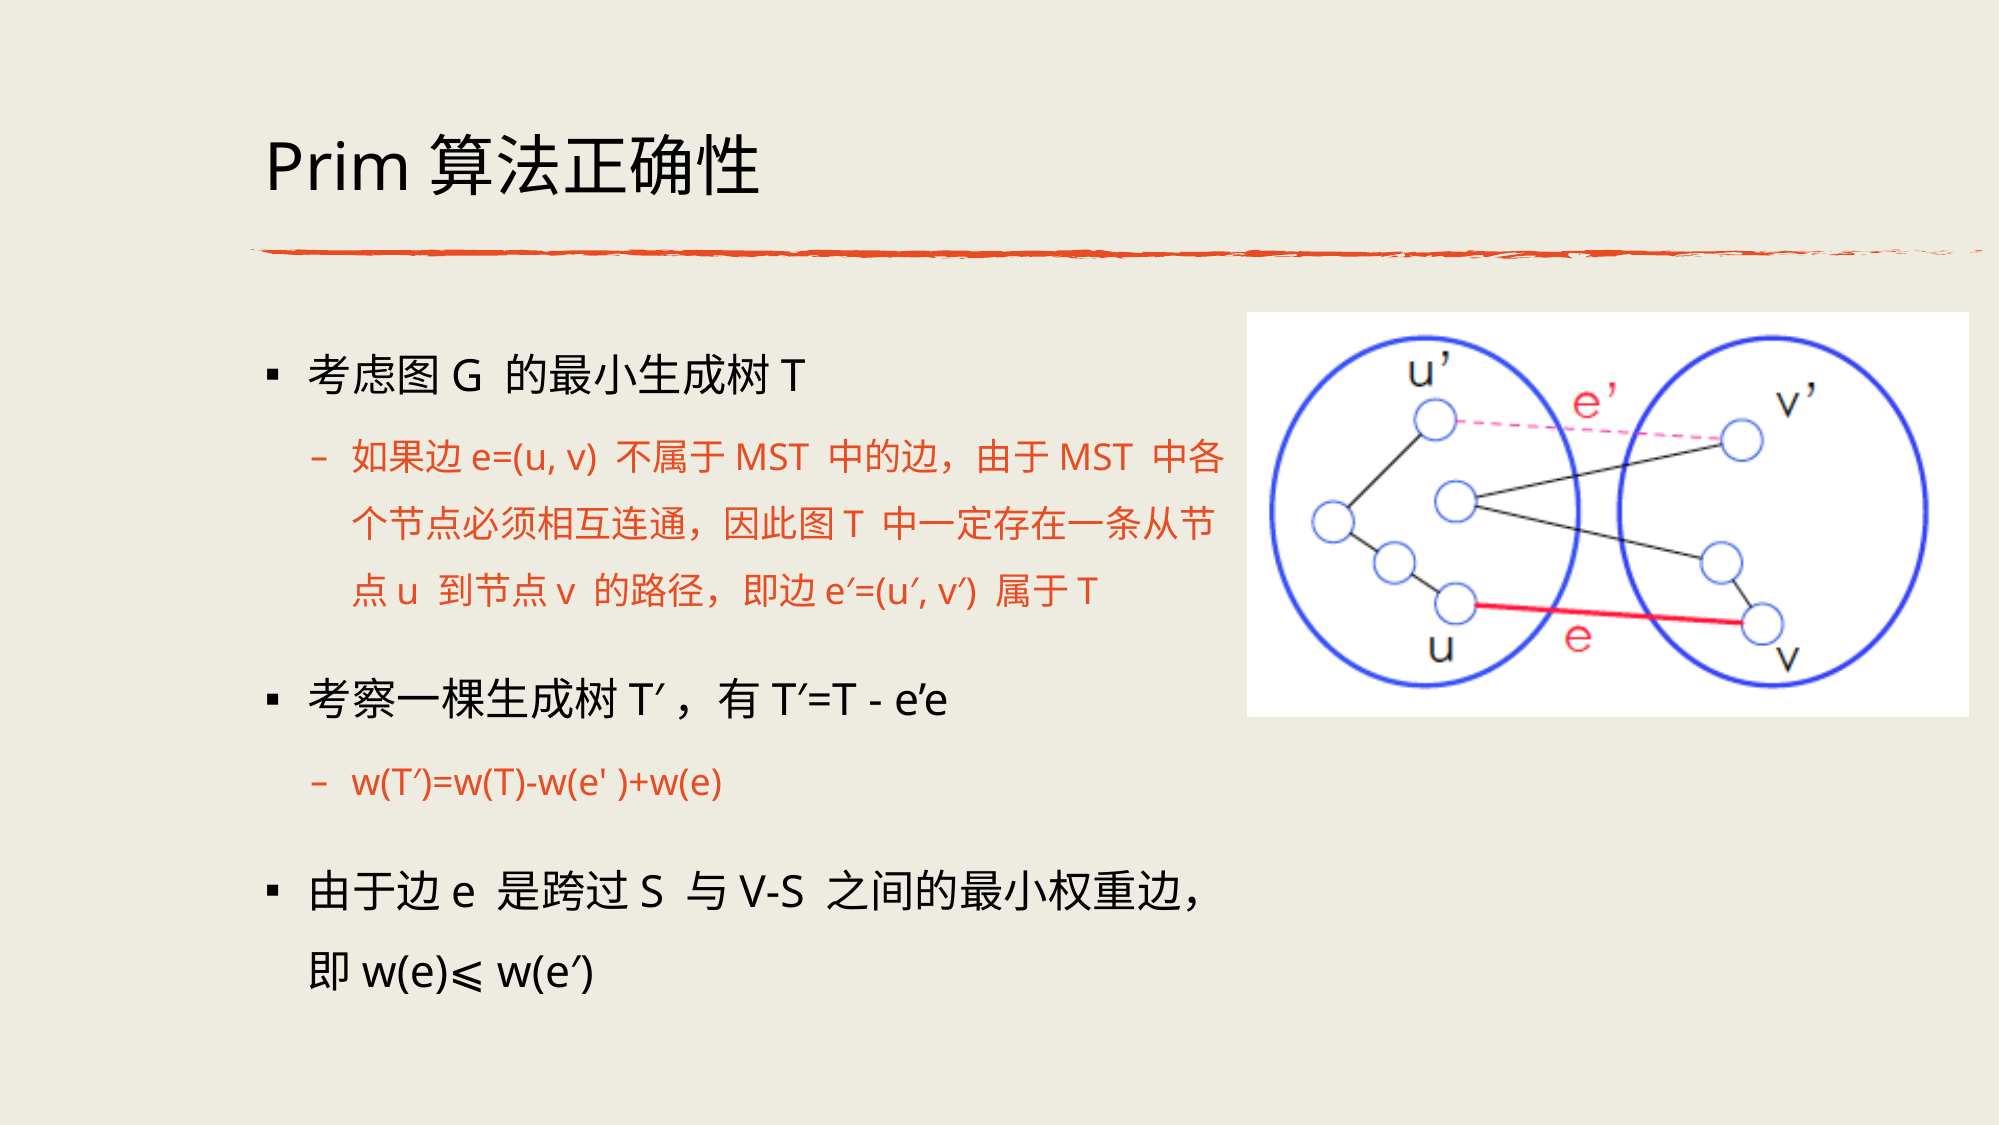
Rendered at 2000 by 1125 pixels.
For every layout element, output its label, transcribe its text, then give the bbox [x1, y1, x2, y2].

picture [1247, 312, 1969, 717]
title Prim算法正确性 [249, 45, 1750, 213]
